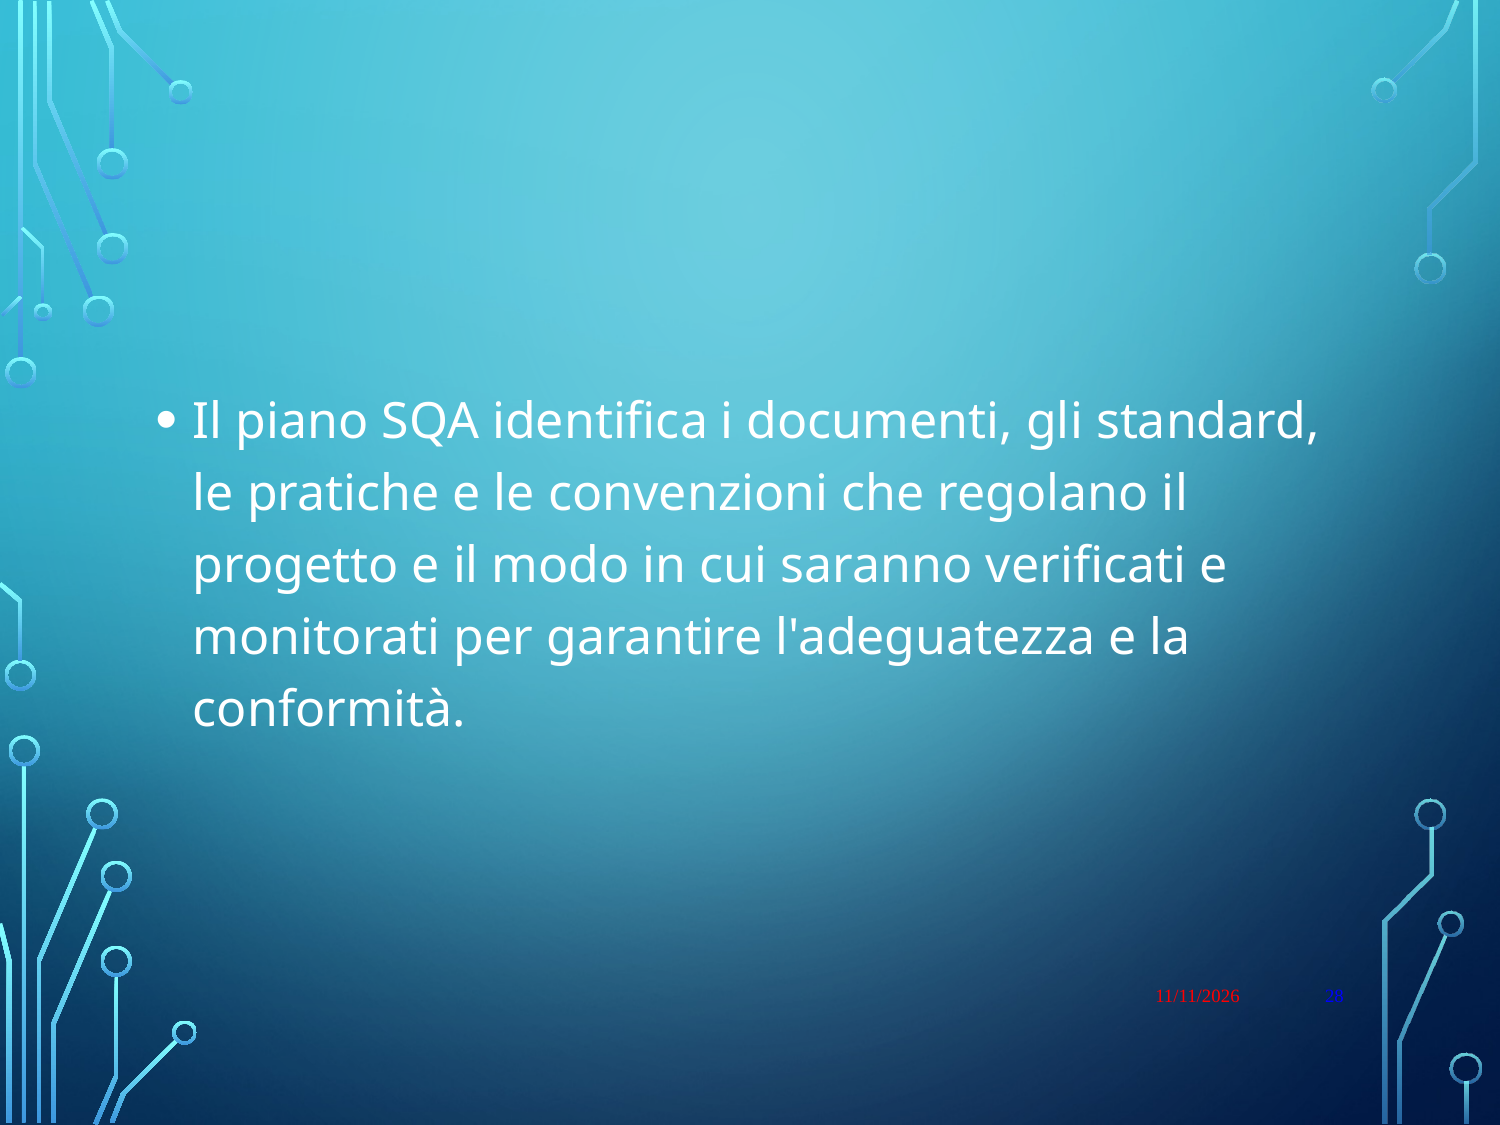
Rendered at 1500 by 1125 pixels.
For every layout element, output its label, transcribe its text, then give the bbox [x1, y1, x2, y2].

list Il piano SQA identifica i documenti, gli standard, le pratiche e le convenzioni che regolano il progetto e il modo in cui saranno verificati e monitorati per garantire l'adeguatezza e la conformità. [140, 369, 1360, 950]
slide_number 28 [1264, 965, 1360, 1025]
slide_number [917, 965, 1255, 1025]
